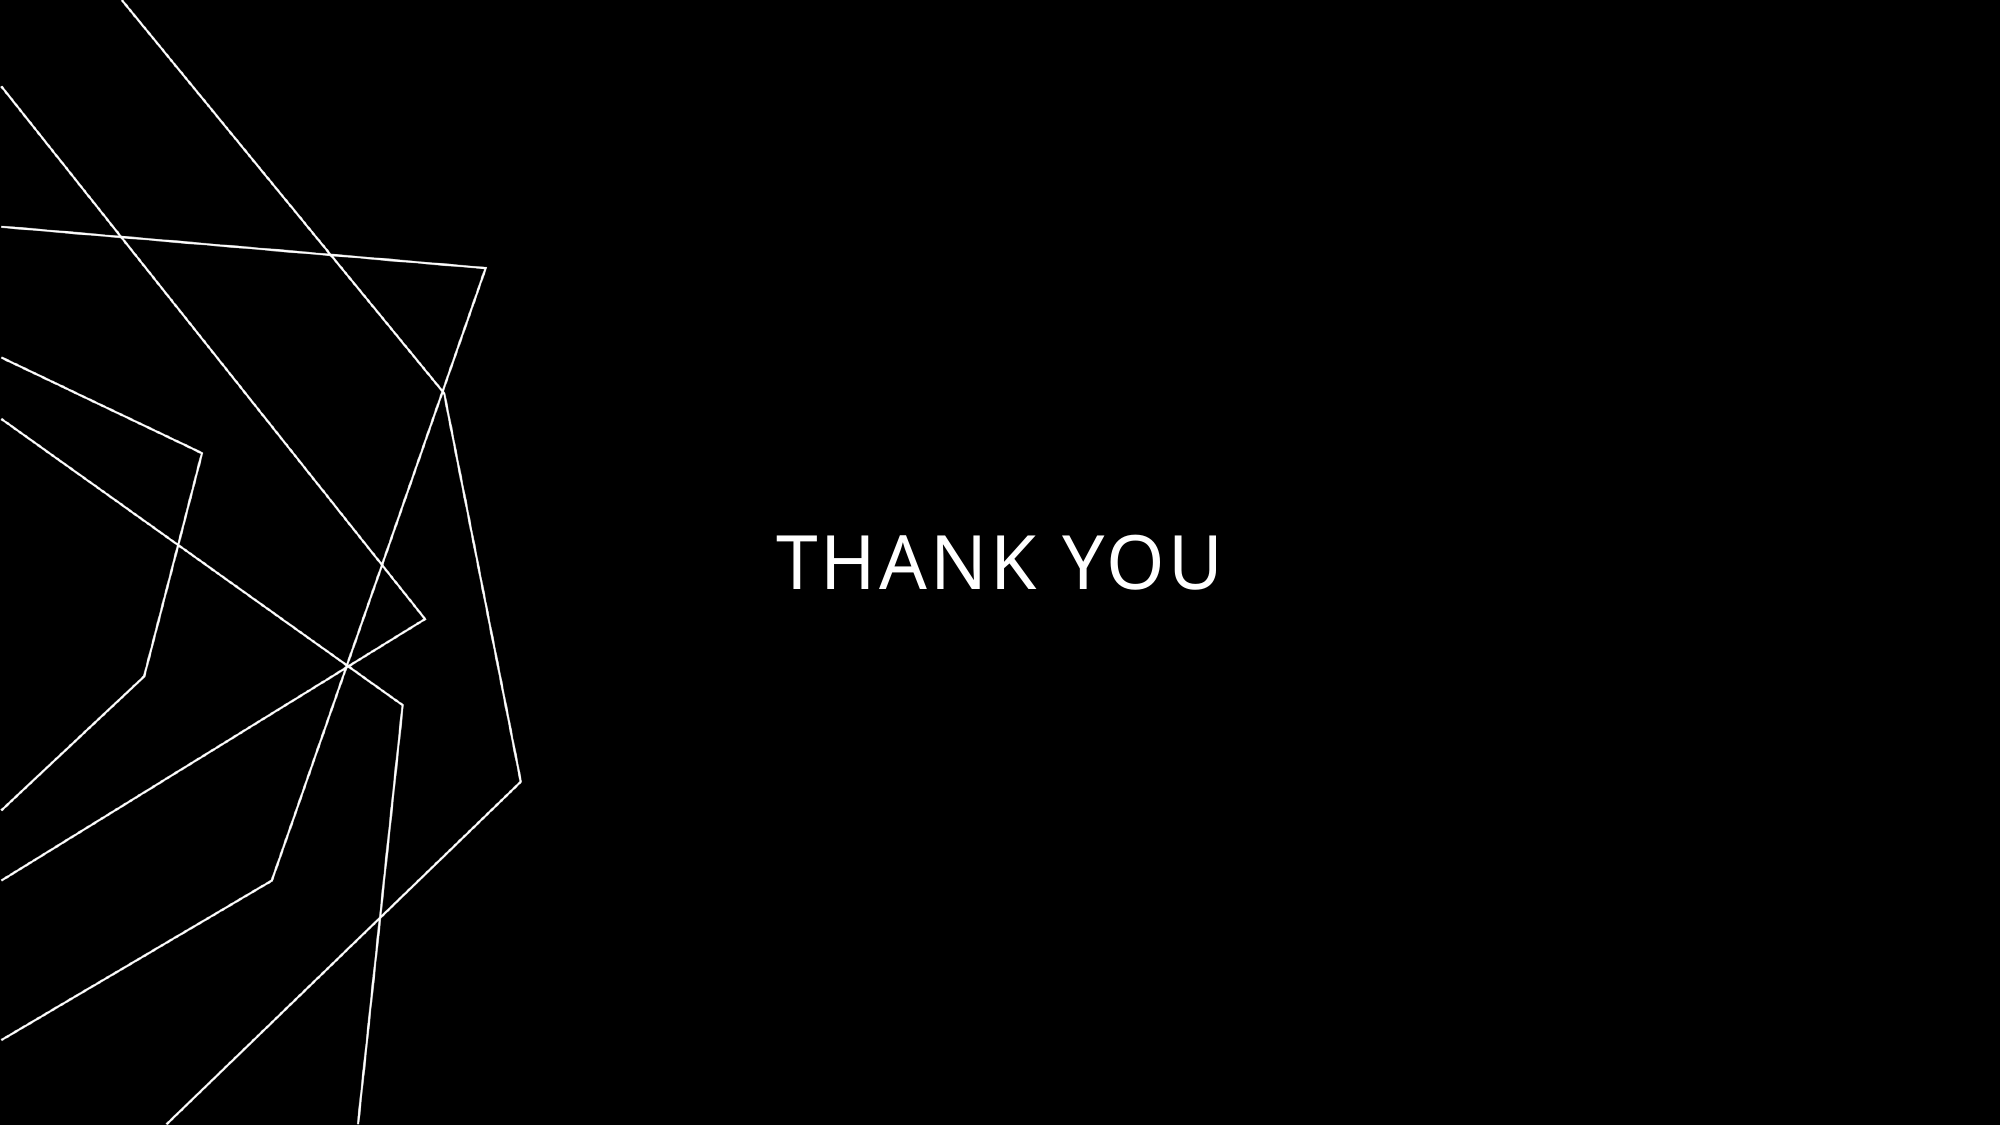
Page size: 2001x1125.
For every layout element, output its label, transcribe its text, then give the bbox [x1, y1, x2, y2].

title THANK YOU [545, 511, 1454, 614]
picture [0, 0, 522, 1125]
